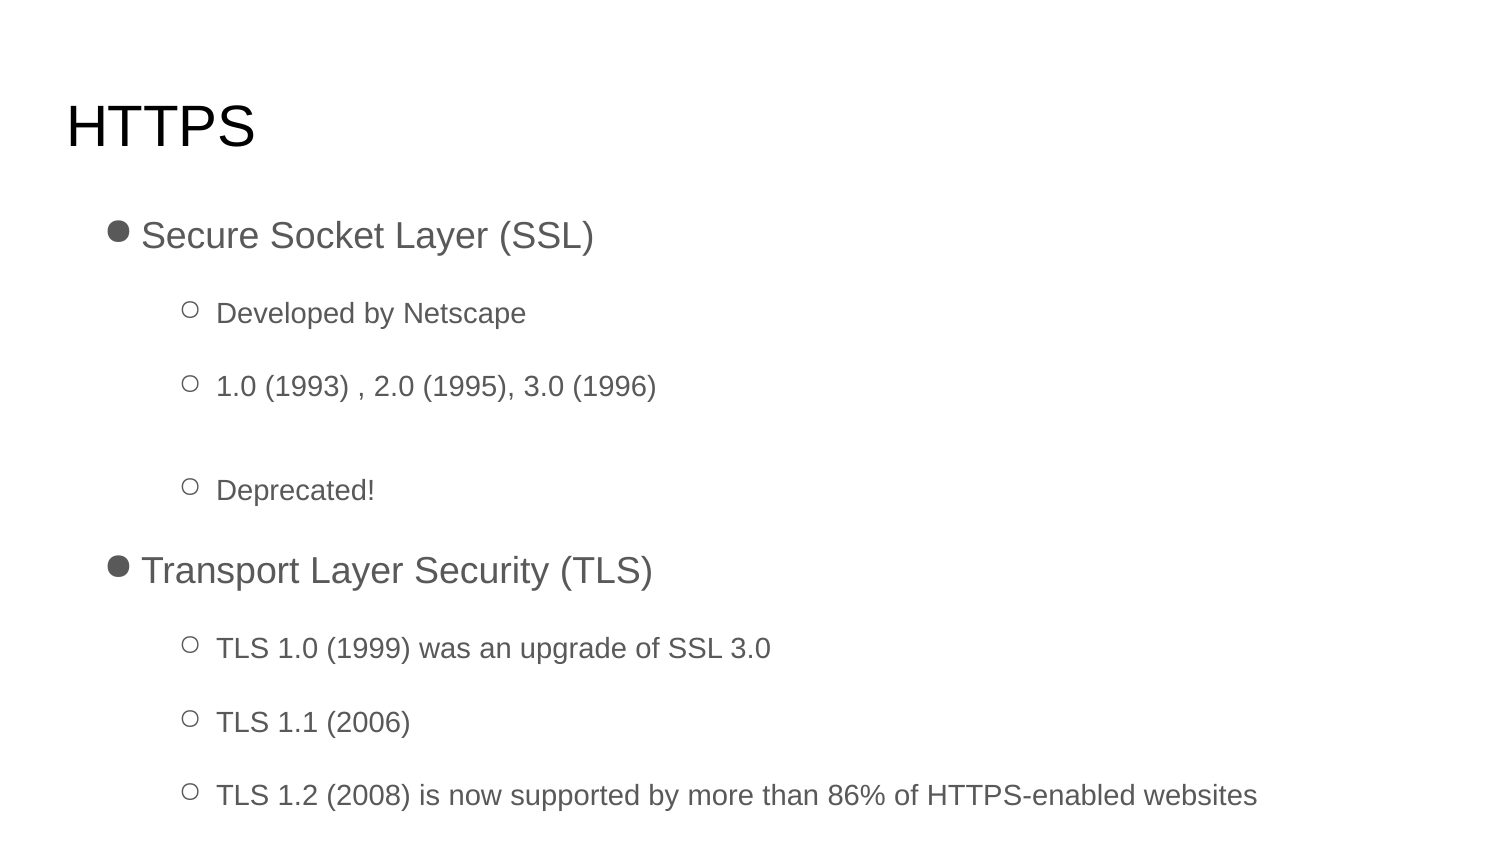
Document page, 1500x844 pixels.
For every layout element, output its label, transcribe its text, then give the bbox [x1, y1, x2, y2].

title HTTPS [51, 72, 1449, 167]
list Secure Socket Layer (SSL) Developed by Netscape 1.0 (1993) , 2.0 (1995), 3.0 (1996) Deprecated! Transport Layer Security (TLS) TLS 1.0 (1999) was an upgrade of SSL 3.0 TLS 1.1 (2006) TLS 1.2 (2008) is now supported by more than 86% of HTTPS-enabled websites TLS 1.3 (2017) is faster and more secure than its predecessor Firefox and Chrome enabled it by default But it was disabled due to incompatible middleboxes such as Blue Coat web proxy [51, 189, 1449, 750]
